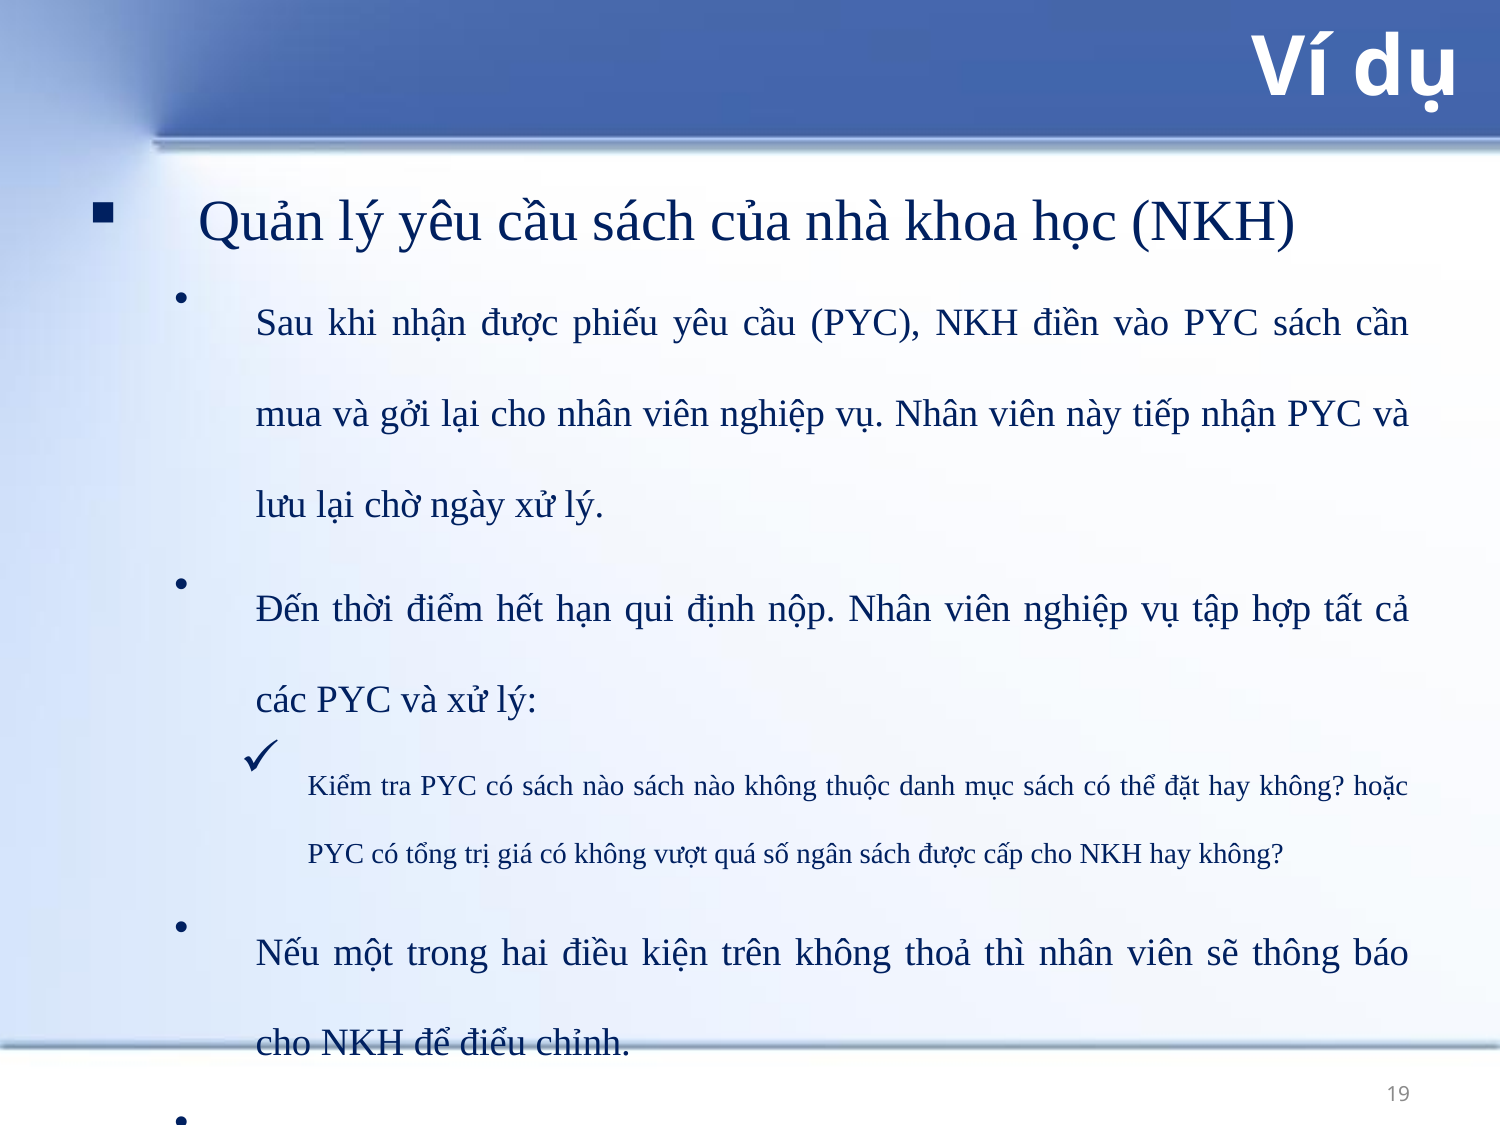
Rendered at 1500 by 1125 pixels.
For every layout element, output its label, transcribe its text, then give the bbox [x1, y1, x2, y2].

slide_number 19 [1304, 1077, 1425, 1113]
list Quản lý yêu cầu sách của nhà khoa học (NKH) Sau khi nhận được phiếu yêu cầu (PYC), NKH điền vào PYC sách cần mua và gởi lại cho nhân viên nghiệp vụ. Nhân viên này tiếp nhận PYC và lưu lại chờ ngày xử lý. Đến thời điểm hết hạn qui định nộp. Nhân viên nghiệp vụ tập hợp tất cả các PYC và xử lý: Kiểm tra PYC có sách nào sách nào không thuộc danh mục sách có thể đặt hay không? hoặc PYC có tổng trị giá có không vượt quá số ngân sách được cấp cho NKH hay không? Nếu một trong hai điều kiện trên không thoả thì nhân viên sẽ thông báo cho NKH để điểu chỉnh. Nếu cả hai điều kiện đều thoả thì nhân viên sẽ phân loại các sách cần đặt trên tất cả các PYC theo từng nhà cung ứng (NCU). Lập đơn đặt sách gởi đến cho từng NCU và thông báo cho NKH ngày dự kiến nhận sách. [74, 174, 1426, 1038]
title Ví dụ [37, 0, 1476, 126]
picture [0, 0, 1500, 1125]
